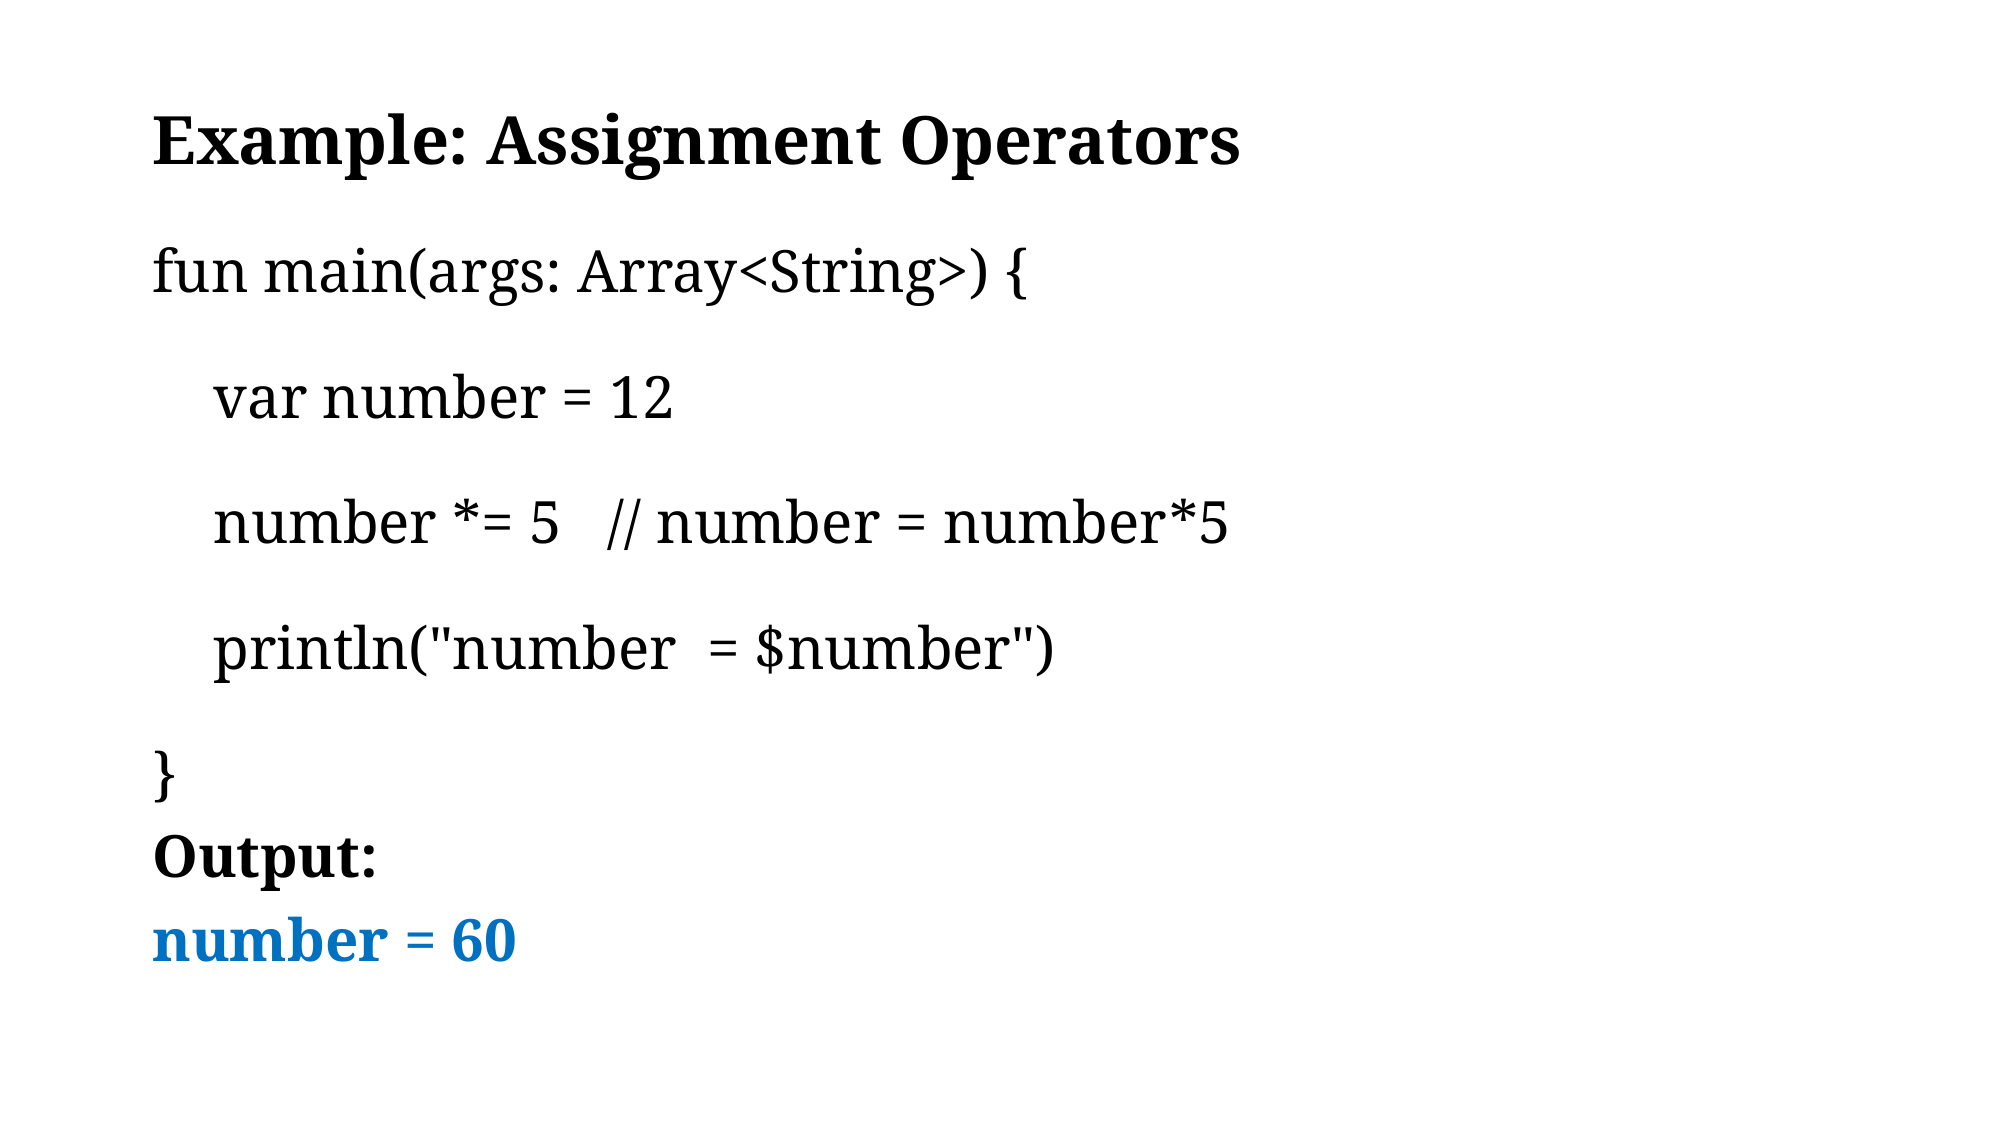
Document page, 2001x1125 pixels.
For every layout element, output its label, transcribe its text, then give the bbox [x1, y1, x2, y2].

list Example: Assignment Operators fun main(args: Array<String>) { var number = 12 number *= 5 // number = number*5 println("number = $number") } Output: number = 60 [137, 99, 1863, 1014]
